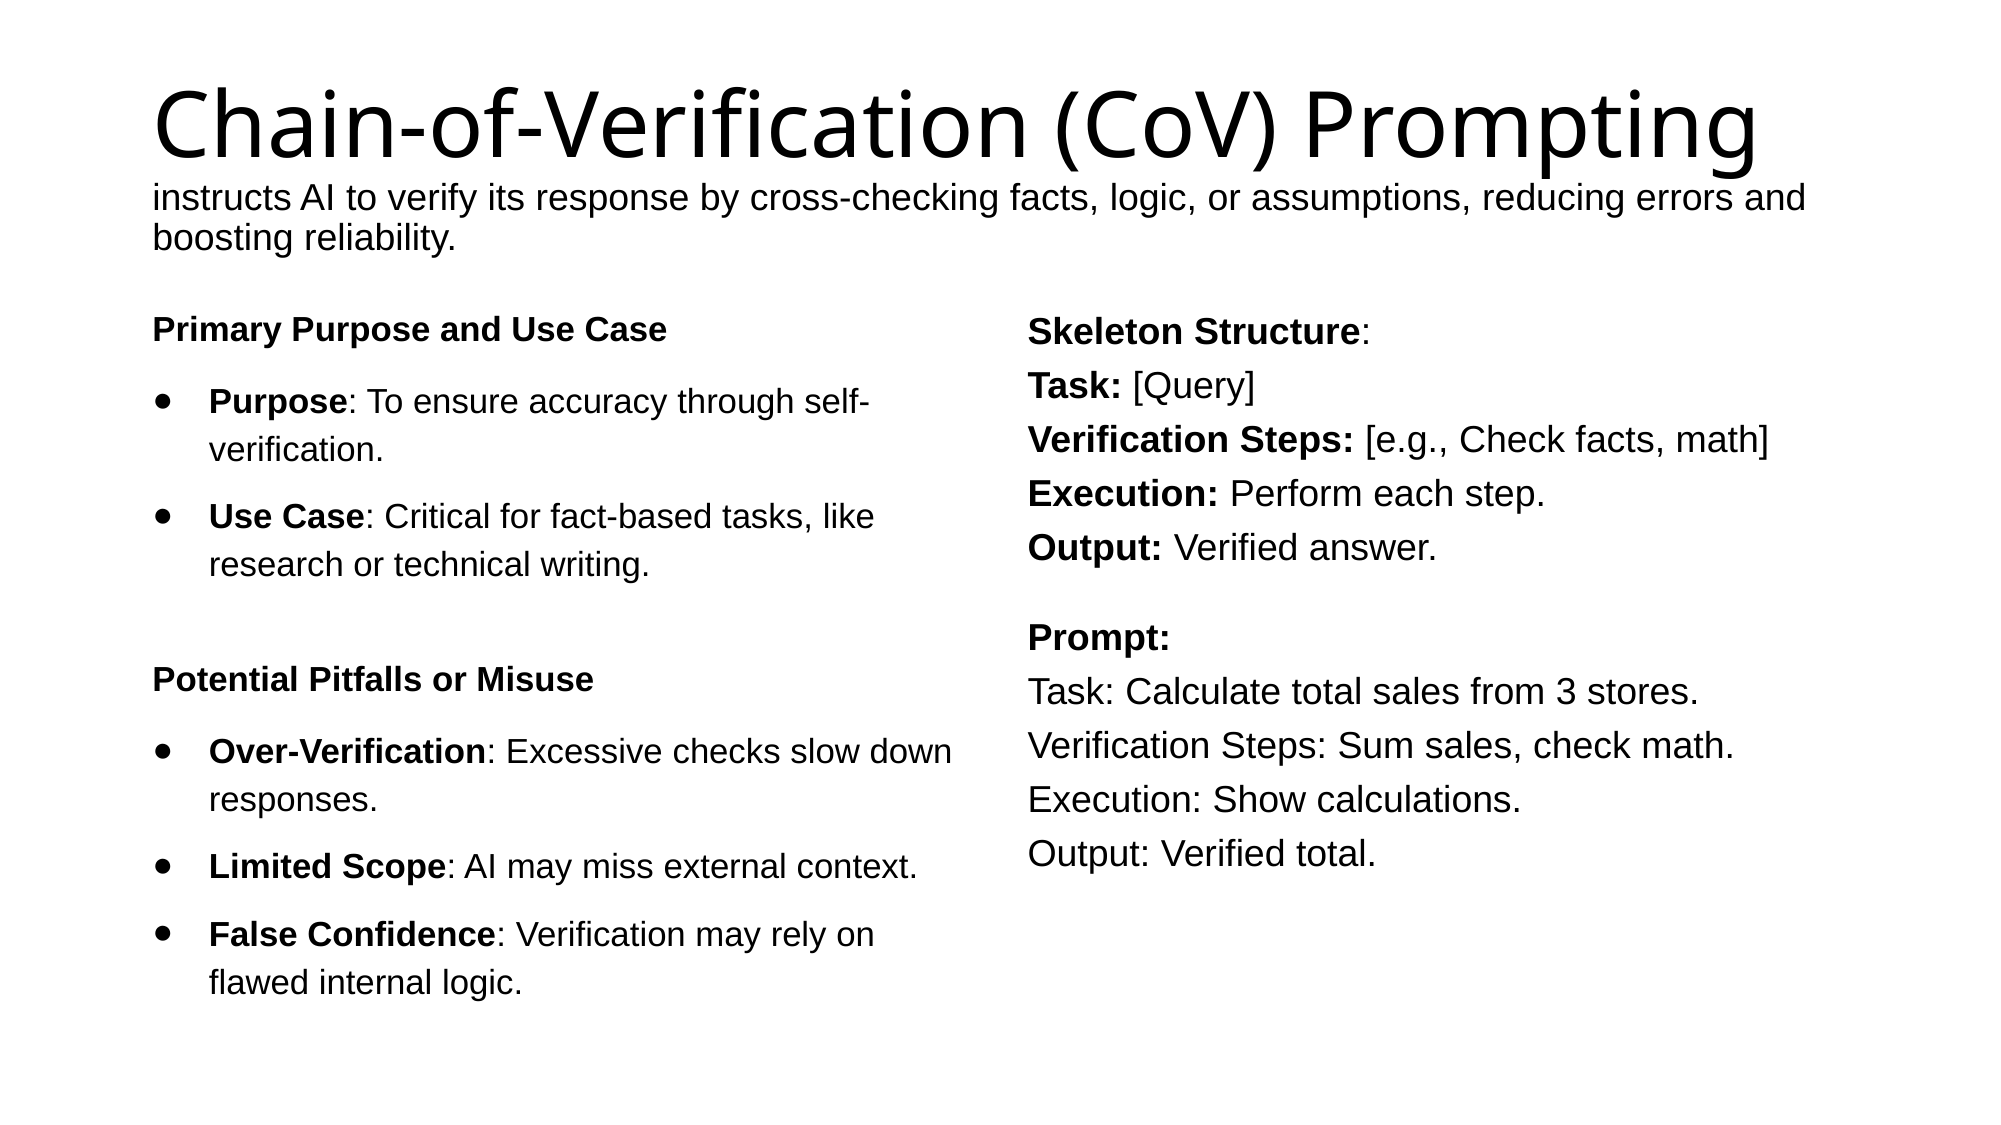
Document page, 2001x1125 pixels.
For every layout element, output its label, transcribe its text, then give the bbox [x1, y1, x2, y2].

title Chain-of-Verification (CoV) Prompting instructs AI to verify its response by cross-checking facts, logic, or assumptions, reducing errors and boosting reliability. [137, 59, 1863, 278]
list Primary Purpose and Use Case Purpose: To ensure accuracy through self-verification. Use Case: Critical for fact-based tasks, like research or technical writing. Potential Pitfalls or Misuse Over-Verification: Excessive checks slow down responses. Limited Scope: AI may miss external context. False Confidence: Verification may rely on flawed internal logic. [137, 299, 988, 1014]
list Skeleton Structure: Task: [Query] Verification Steps: [e.g., Check facts, math] Execution: Perform each step. Output: Verified answer. Prompt: Task: Calculate total sales from 3 stores. Verification Steps: Sum sales, check math. Execution: Show calculations. Output: Verified total. [1012, 299, 1863, 1014]
